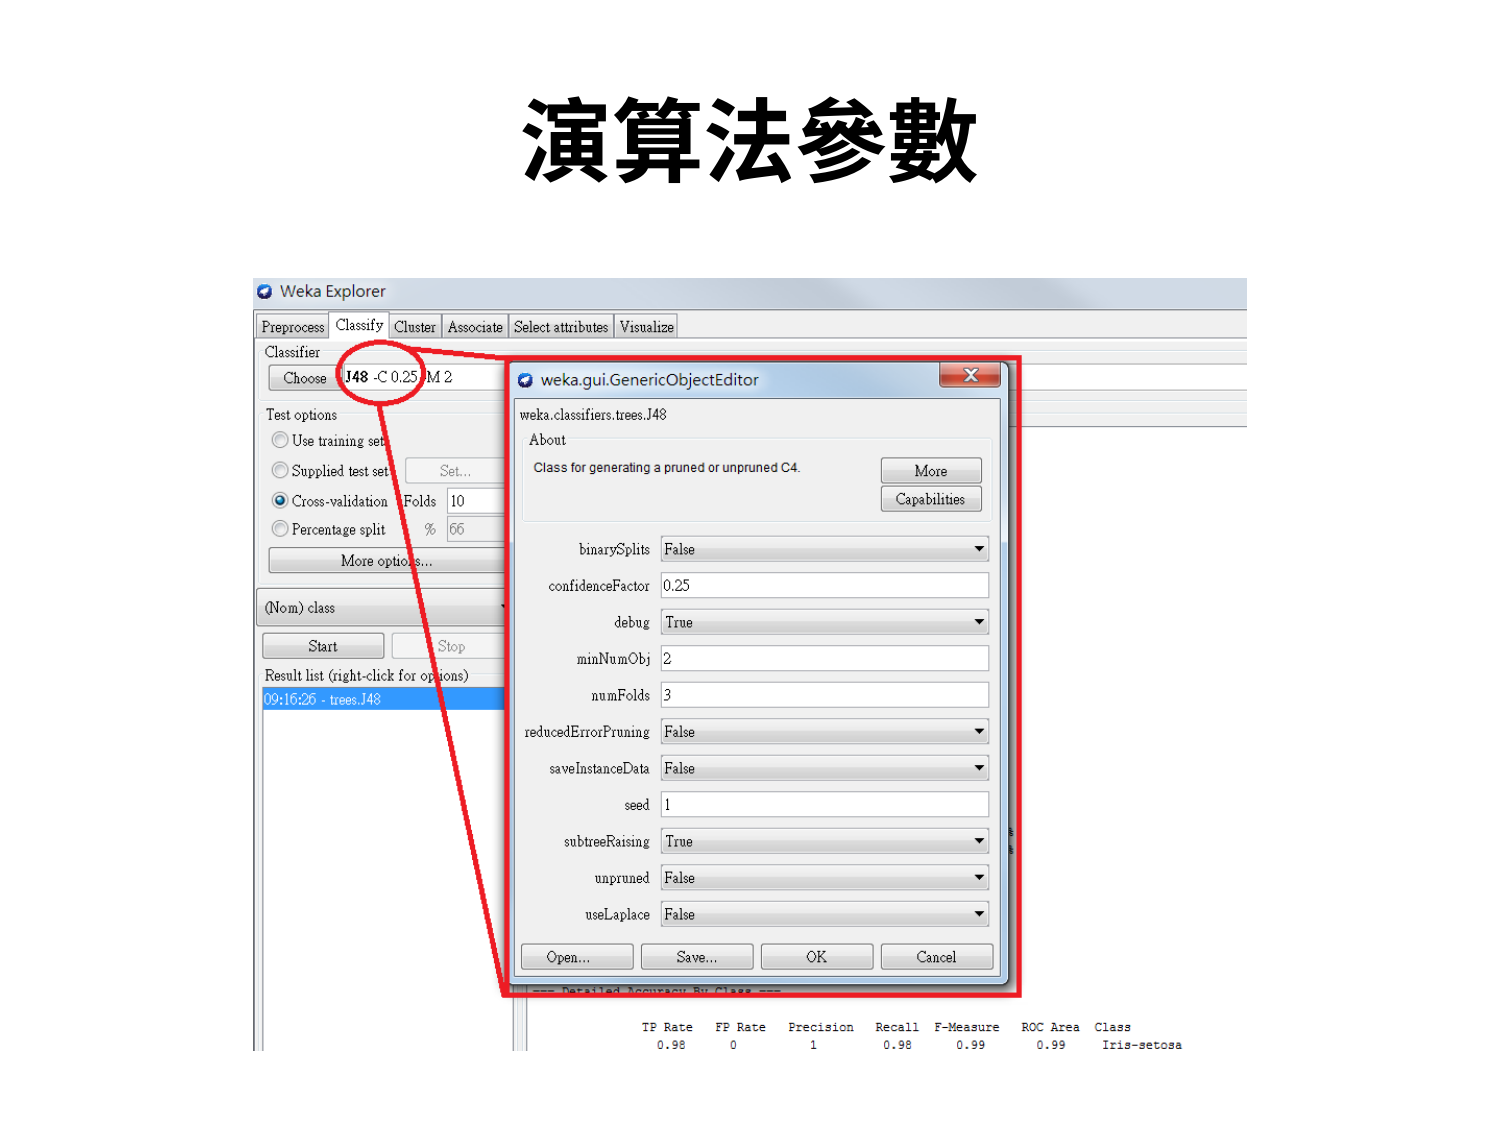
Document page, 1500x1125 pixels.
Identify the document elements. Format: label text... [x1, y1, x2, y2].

picture [253, 278, 1247, 1051]
title 演算法參數 [75, 45, 1425, 233]
